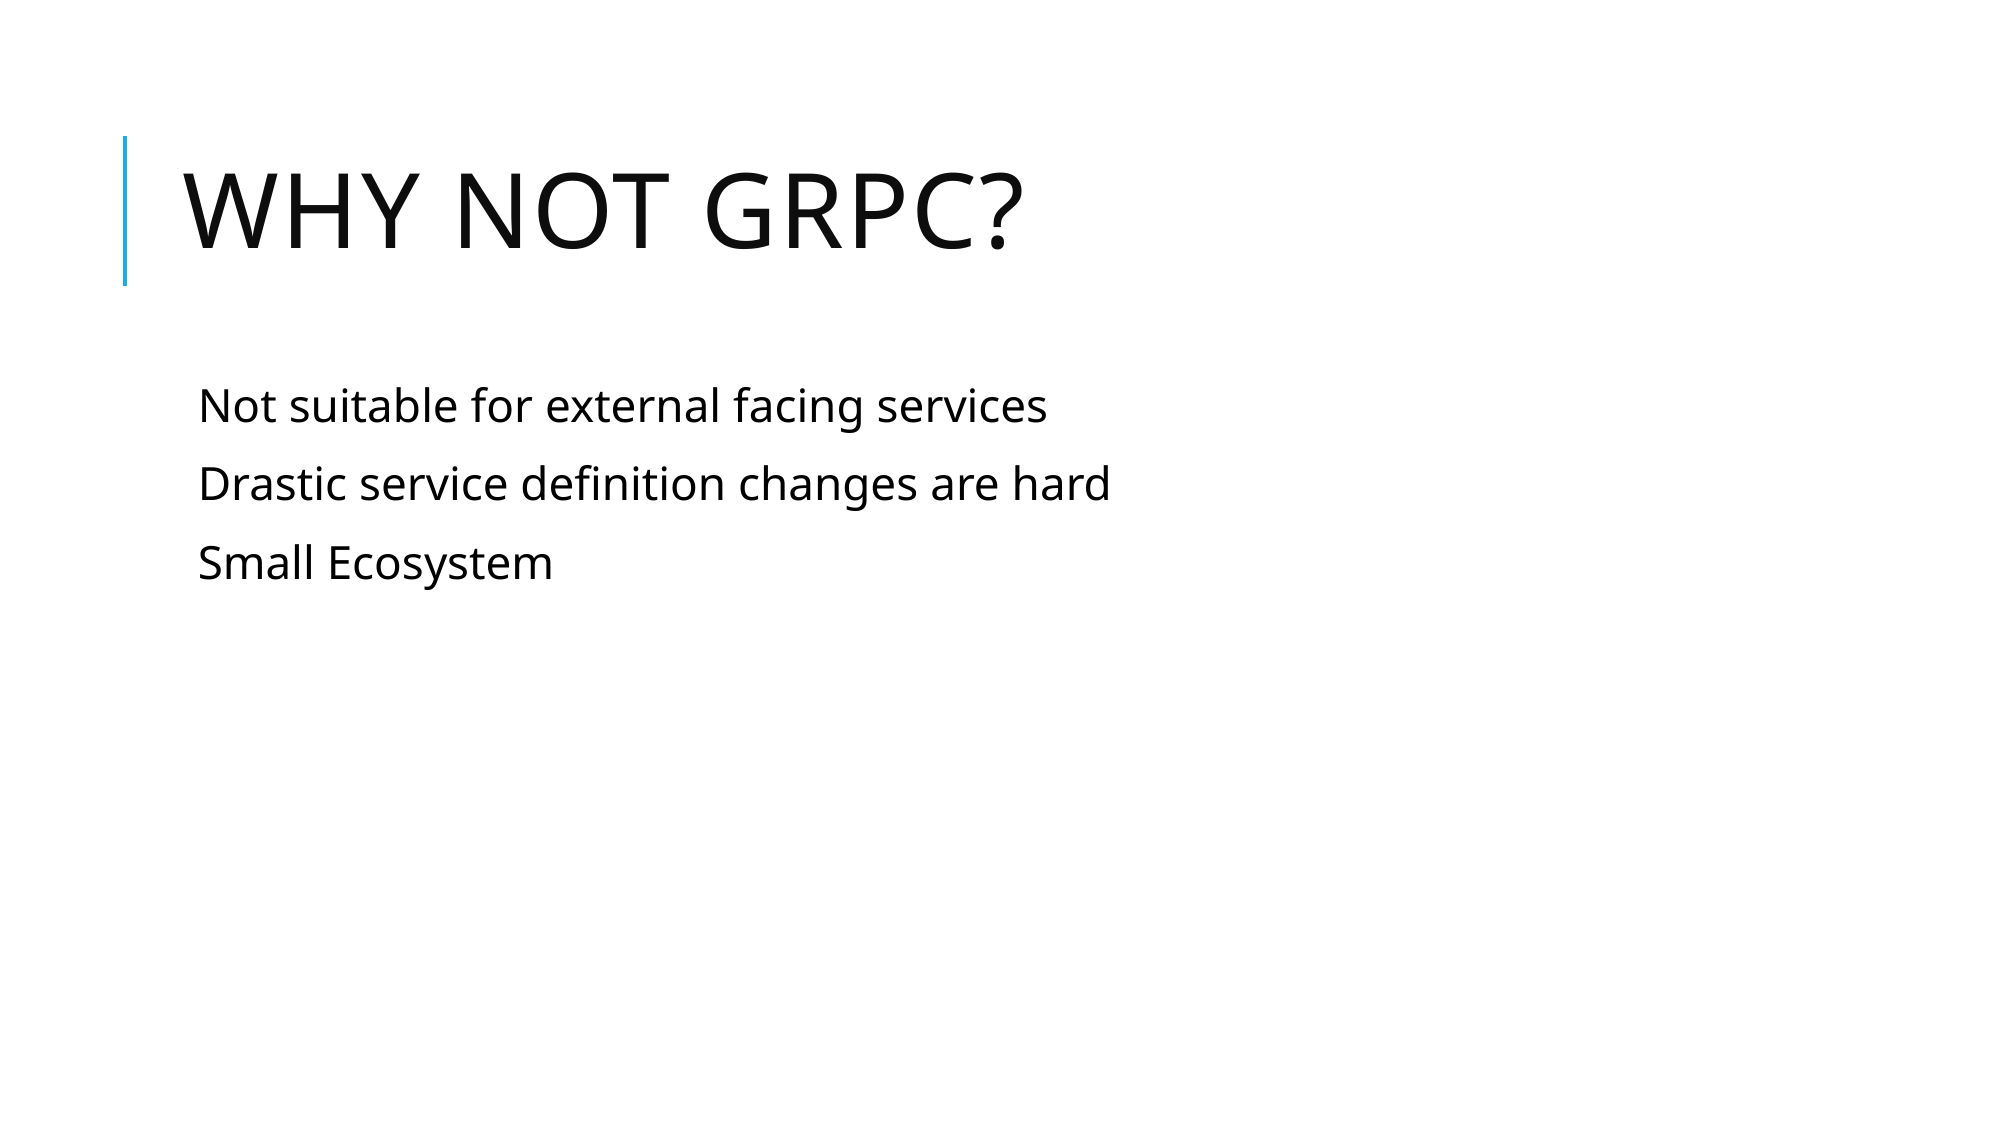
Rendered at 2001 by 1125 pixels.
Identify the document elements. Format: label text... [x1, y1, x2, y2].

title Why not gRPC? [168, 96, 1763, 342]
list Not suitable for external facing services Drastic service definition changes are hard Small Ecosystem [168, 375, 1763, 1035]
